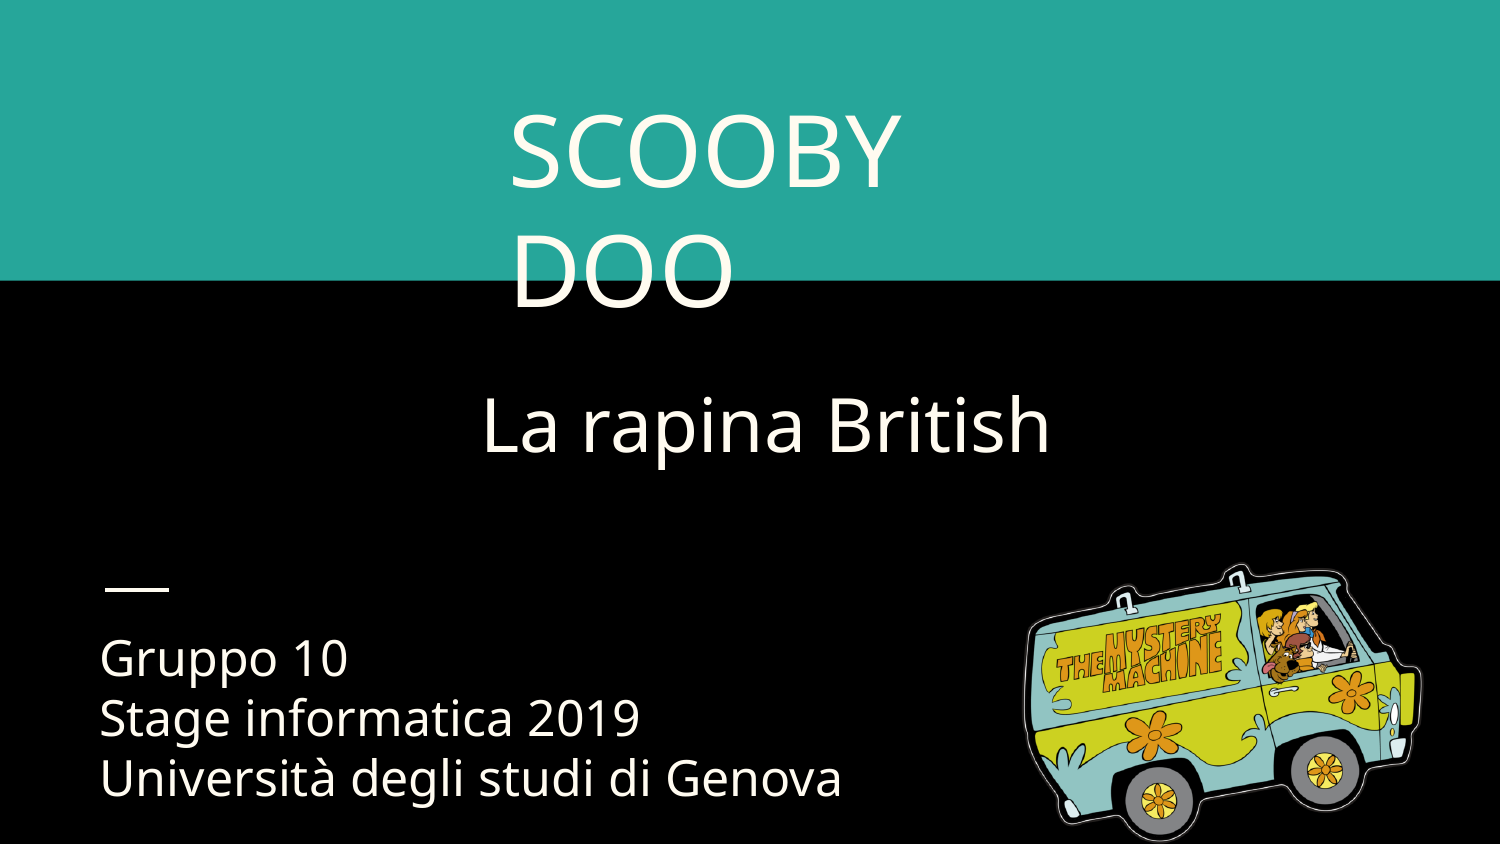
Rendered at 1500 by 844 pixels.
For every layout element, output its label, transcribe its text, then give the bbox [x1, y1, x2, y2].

picture [990, 529, 1455, 844]
title La rapina British [84, 298, 1450, 548]
text_box SCOOBY DOO [493, 72, 1016, 260]
subtitle Gruppo 10 Stage informatica 2019 Università degli studi di Genova [84, 611, 985, 813]
